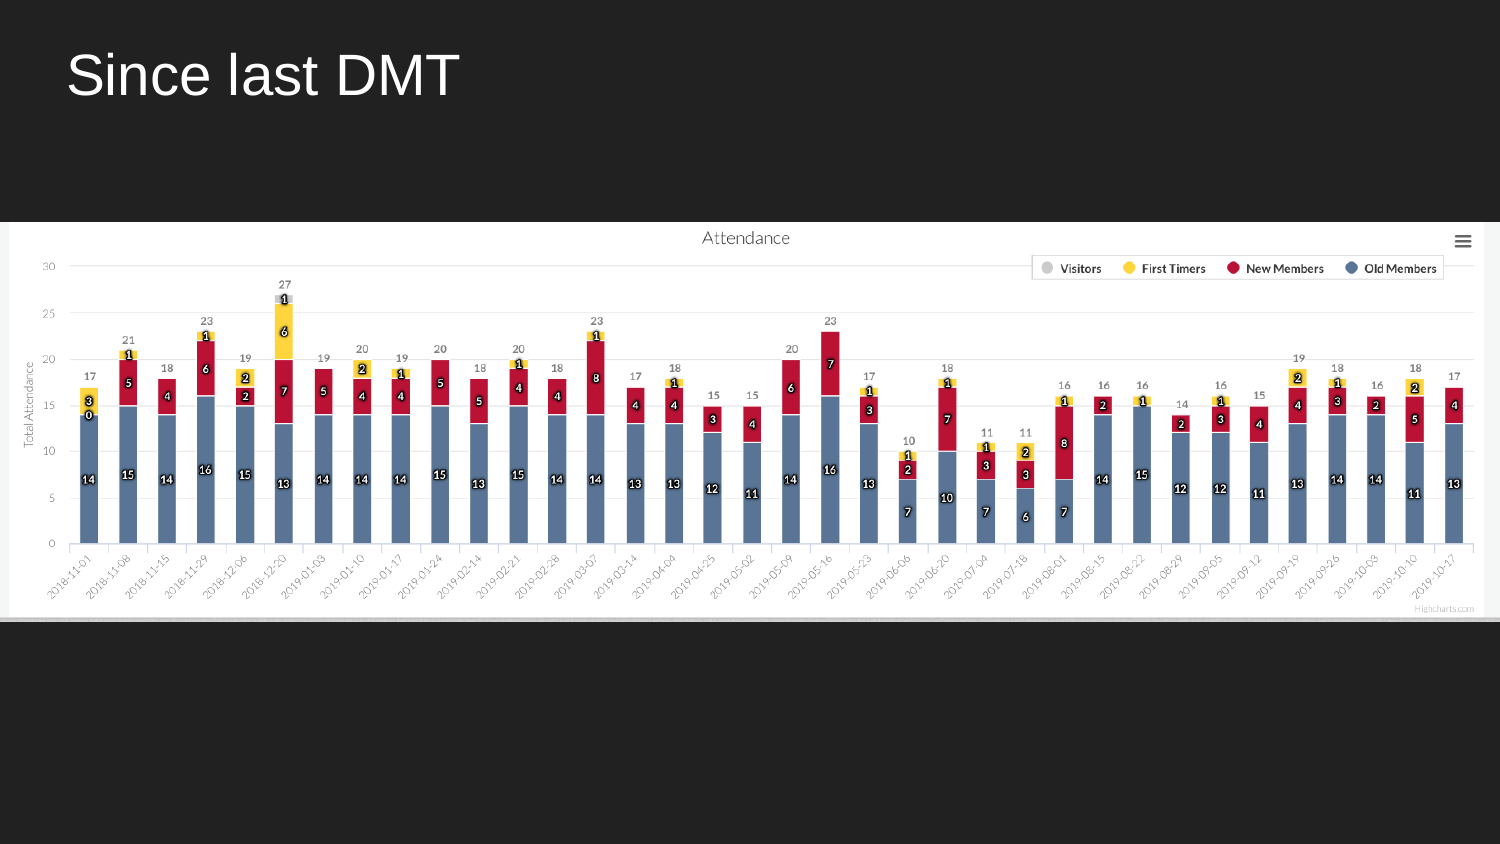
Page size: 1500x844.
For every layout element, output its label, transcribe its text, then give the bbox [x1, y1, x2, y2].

picture [0, 221, 1500, 622]
title Since last DMT [51, 22, 1449, 117]
